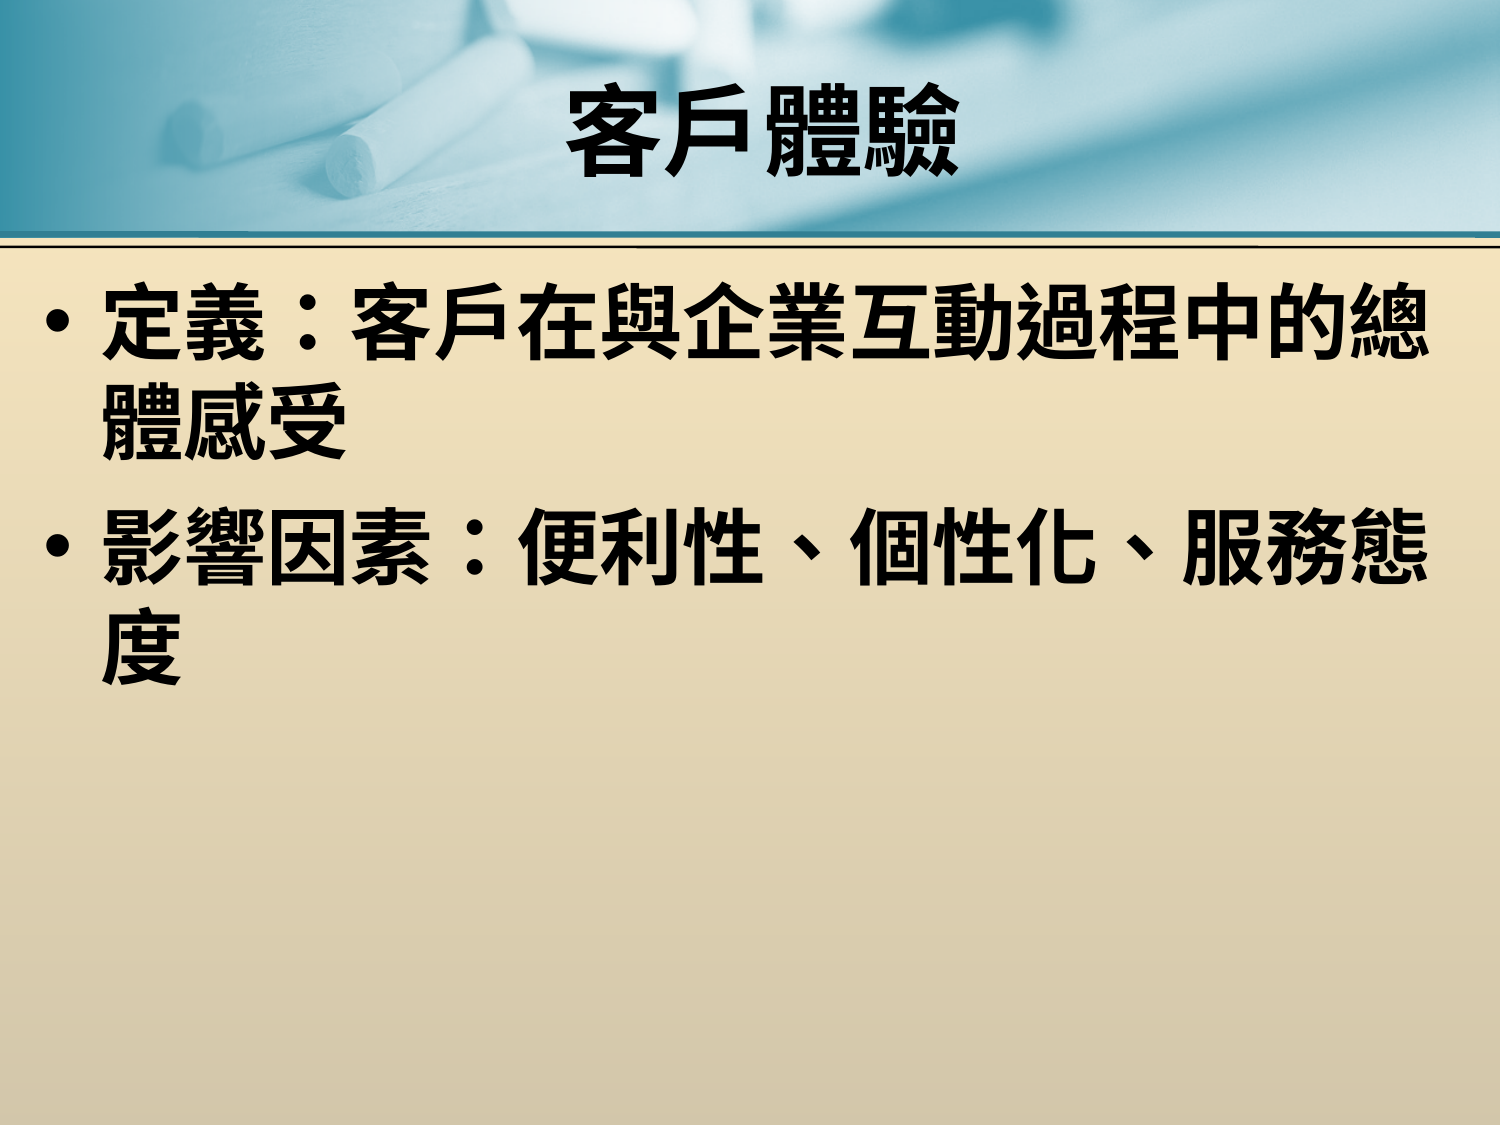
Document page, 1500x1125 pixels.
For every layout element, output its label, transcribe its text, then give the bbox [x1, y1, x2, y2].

list 定義：客戶在與企業互動過程中的總體感受 影響因素：便利性、個性化、服務態度 [29, 262, 1481, 1103]
title 客戶體驗 [45, 24, 1481, 233]
